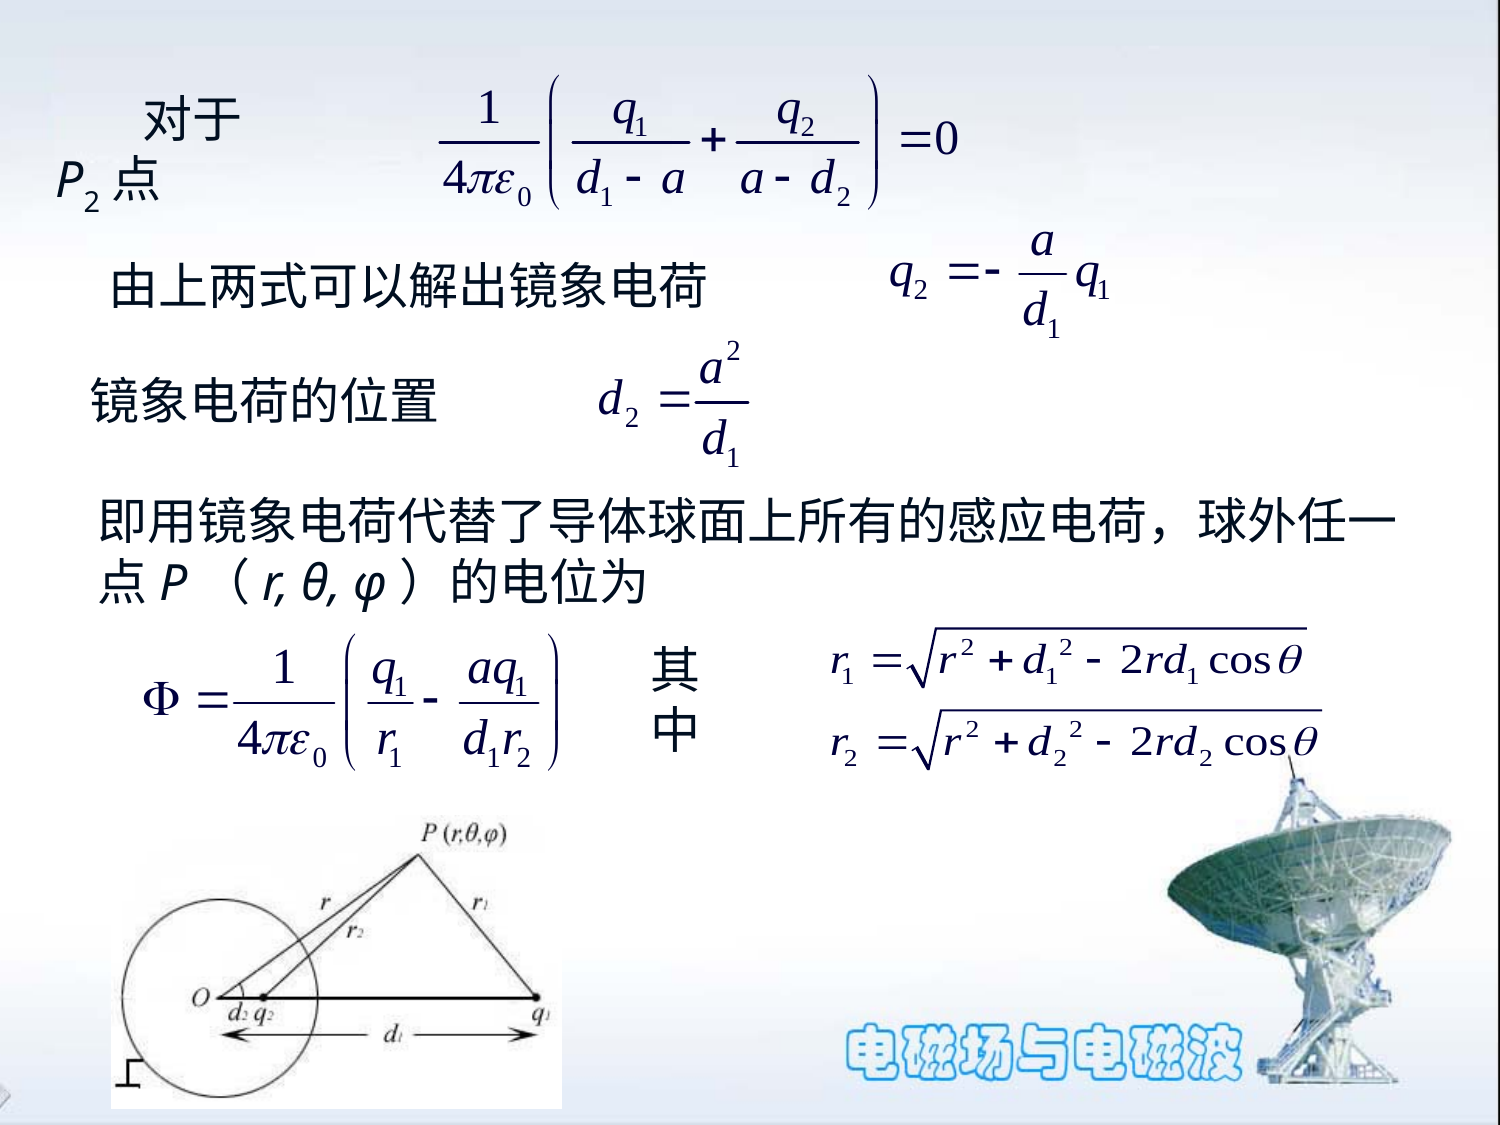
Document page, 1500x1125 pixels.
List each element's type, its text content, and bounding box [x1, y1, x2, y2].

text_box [5, 207, 1344, 349]
picture [0, 0, 1500, 1125]
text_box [635, 617, 1344, 780]
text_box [77, 326, 882, 478]
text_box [135, 622, 631, 783]
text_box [5, 64, 1109, 207]
text_box 即用镜象电荷代替了导体球面上所有的感应电荷，球外任一点P（r, θ, φ）的电位为 [83, 482, 1441, 618]
